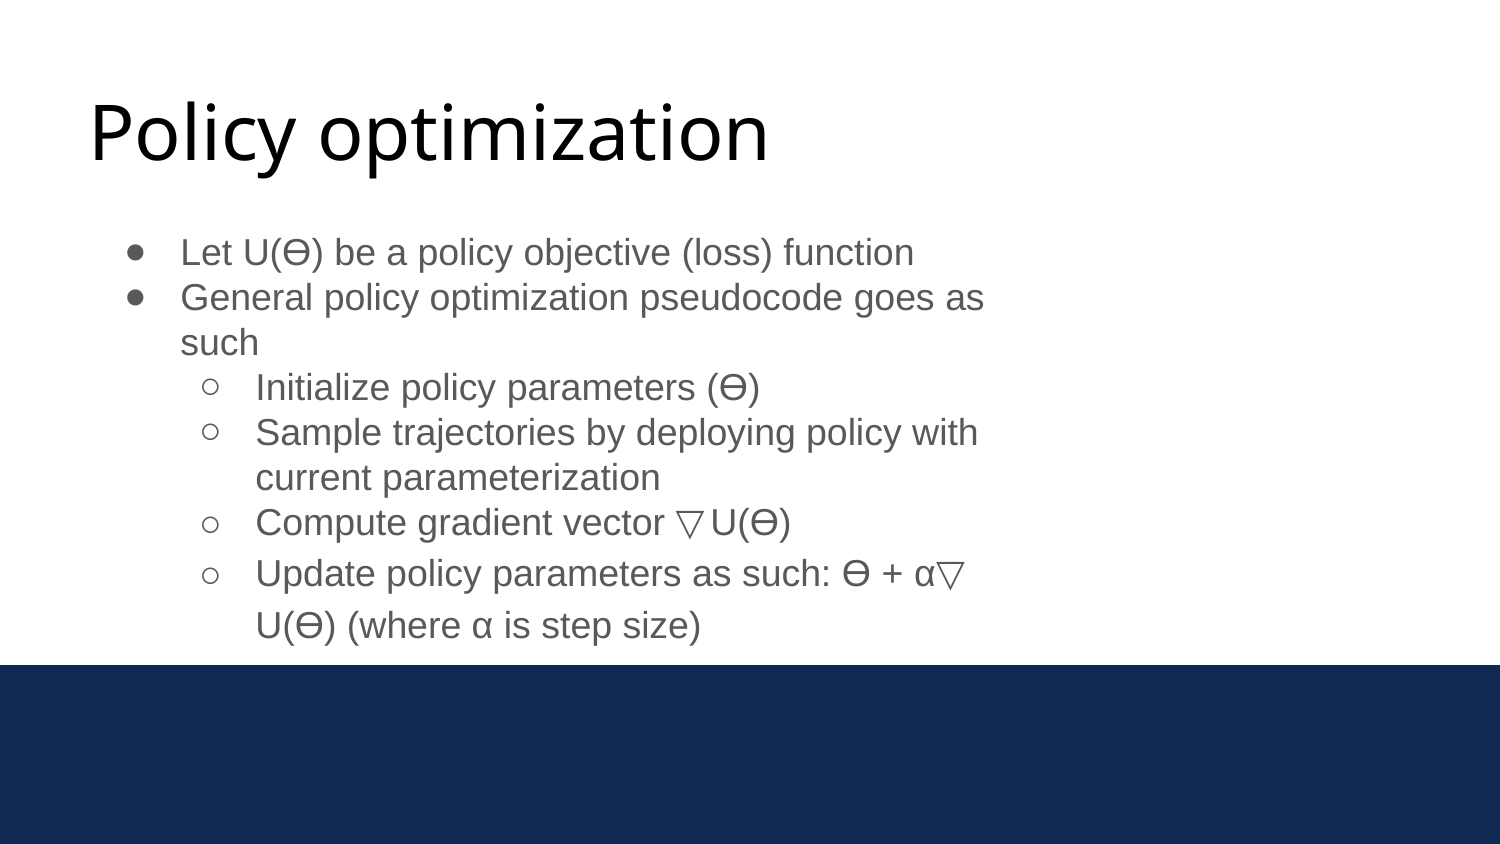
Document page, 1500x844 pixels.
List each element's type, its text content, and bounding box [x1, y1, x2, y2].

text_box Let U(Ө) be a policy objective (loss) function General policy optimization pseudocode goes as such Initialize policy parameters (Ө) Sample trajectories by deploying policy with current parameterization Compute gradient vector ▽ U(Ө) Update policy parameters as such: Ө + α▽ U(Ө) (where α is step size) [90, 213, 1060, 663]
title Policy optimization [73, 0, 1459, 191]
picture [0, 665, 1500, 844]
